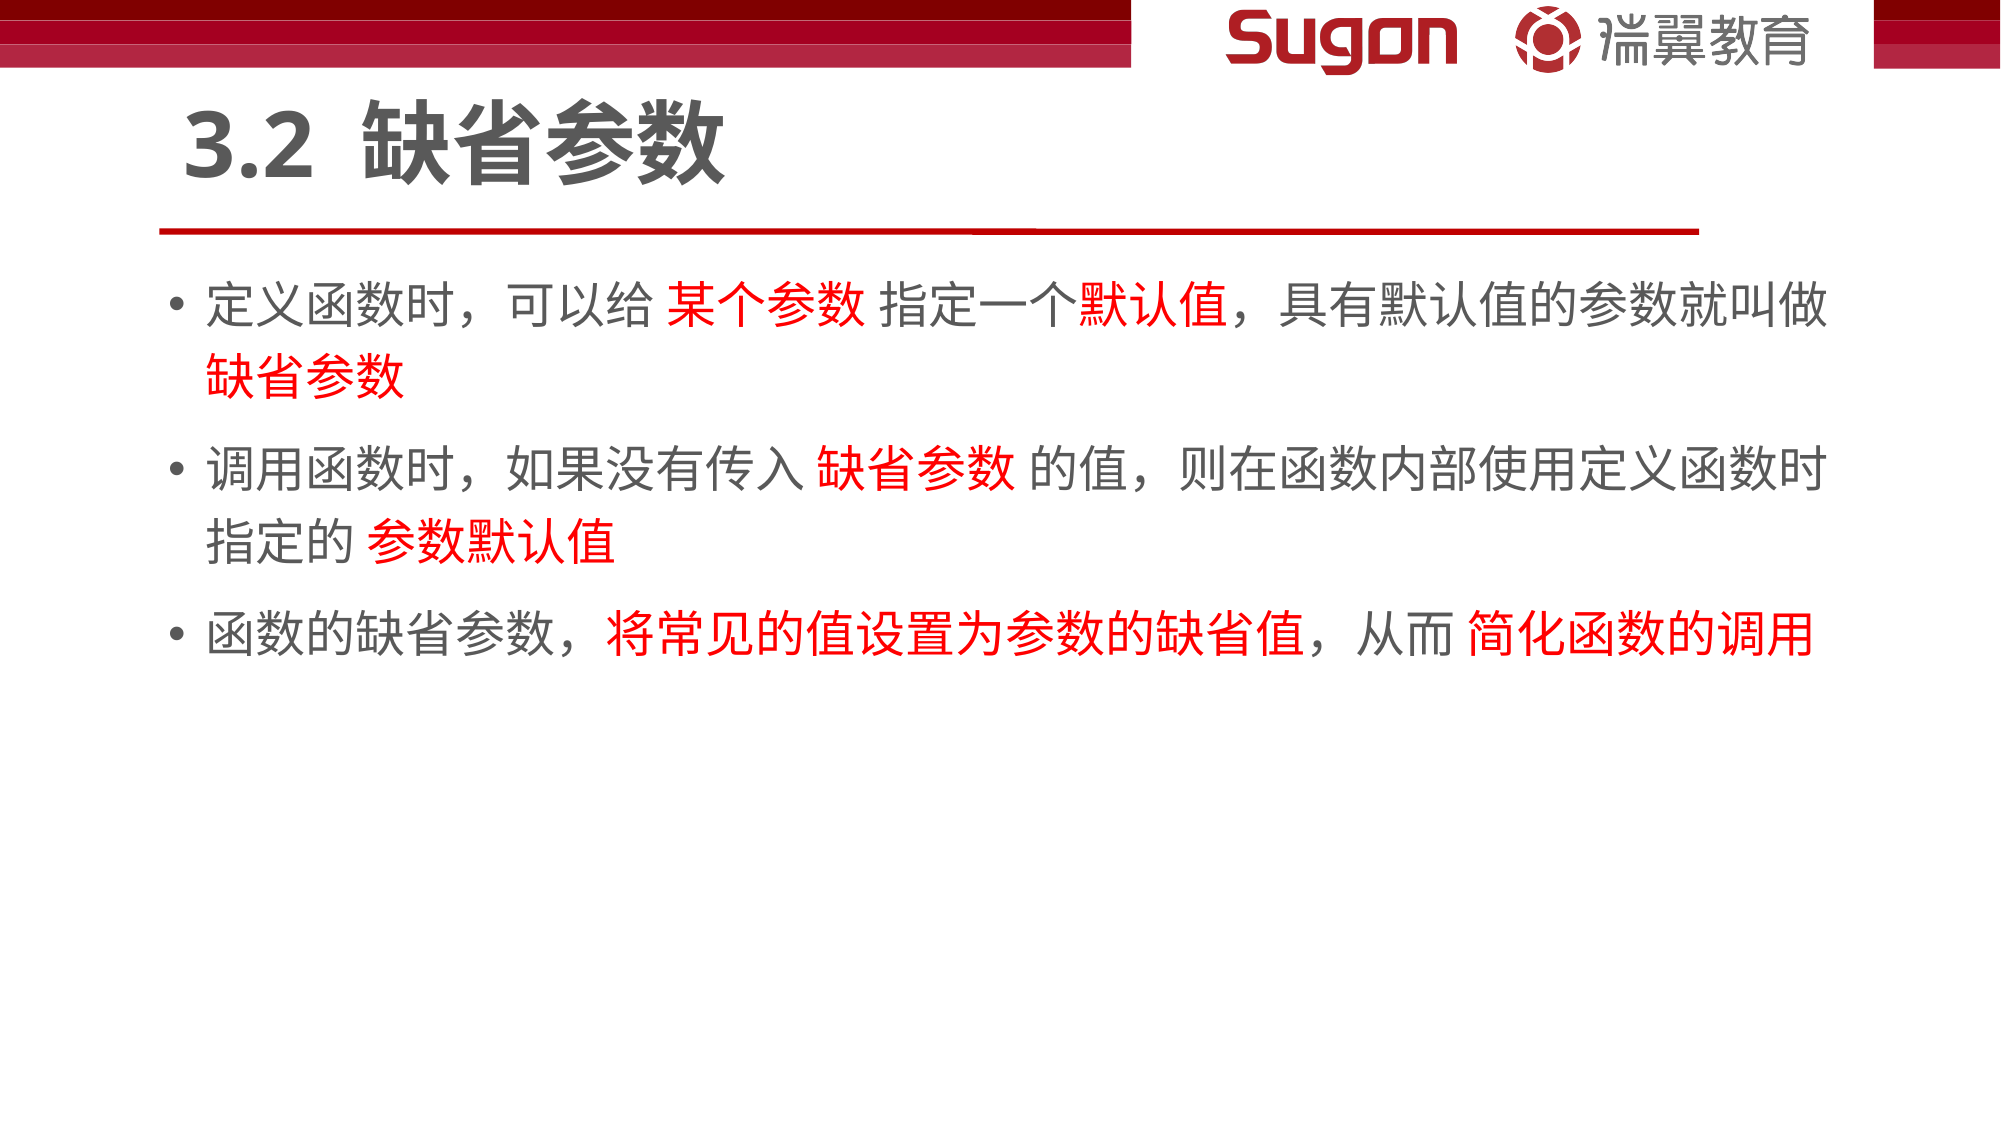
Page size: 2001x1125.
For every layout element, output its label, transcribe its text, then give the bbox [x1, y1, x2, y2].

picture [1194, 0, 1484, 91]
list 定义函数时，可以给 某个参数 指定一个默认值，具有默认值的参数就叫做 缺省参数 调用函数时，如果没有传入 缺省参数 的值，则在函数内部使用定义函数时指定的 参数默认值 函数的缺省参数，将常见的值设置为参数的缺省值，从而 简化函数的调用 [153, 253, 1879, 1028]
picture [1515, 6, 1809, 73]
title 3.2 缺省参数 [169, 91, 1895, 214]
